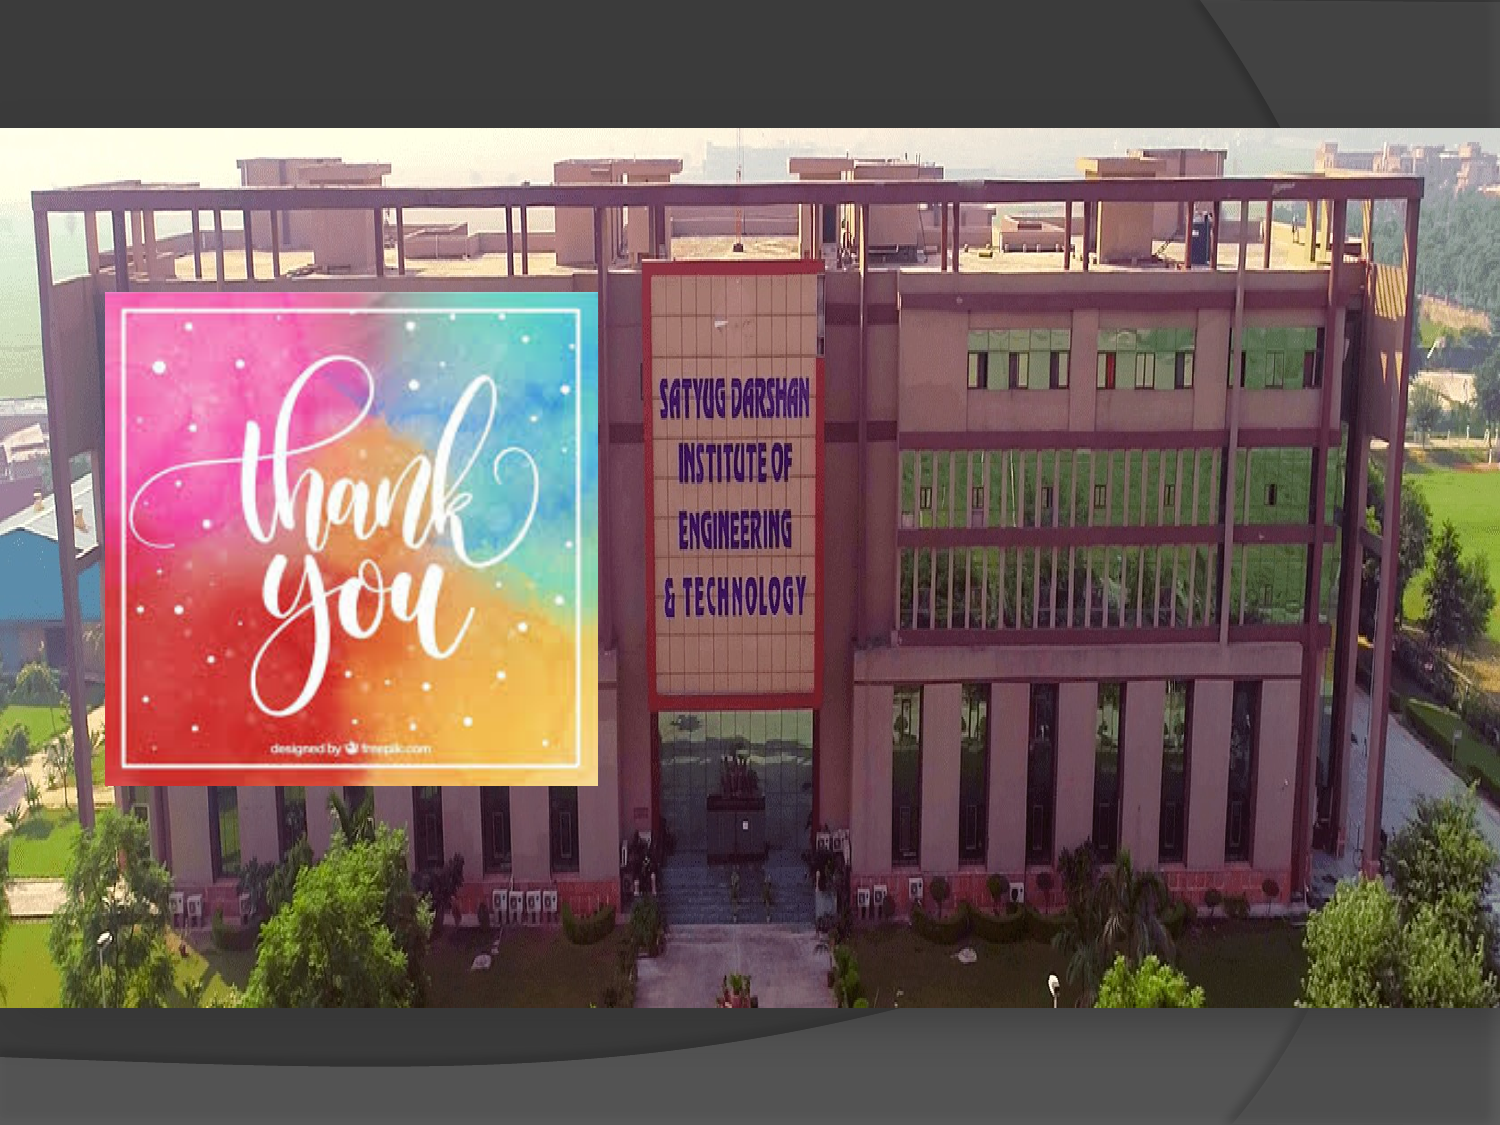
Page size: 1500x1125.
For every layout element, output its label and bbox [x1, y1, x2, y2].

picture [0, 128, 1500, 1009]
